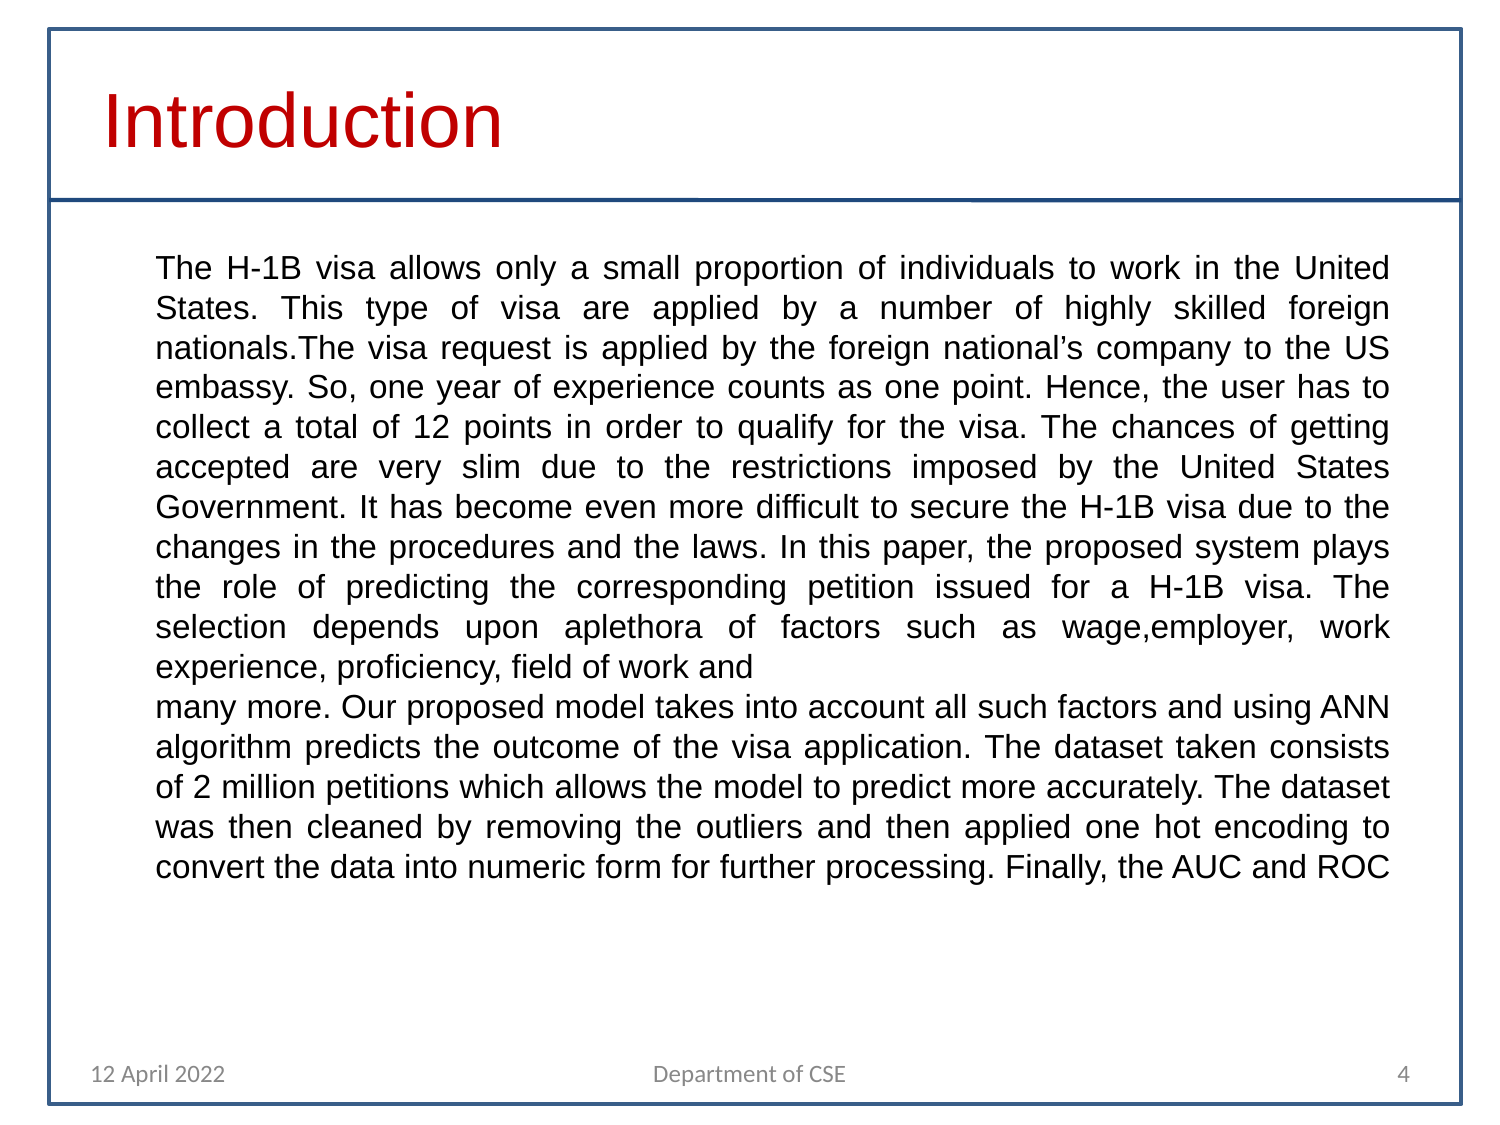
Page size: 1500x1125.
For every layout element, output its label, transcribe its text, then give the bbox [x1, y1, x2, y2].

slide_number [75, 1042, 425, 1103]
slide_number 4 [1074, 1042, 1425, 1103]
text_box Introduction [87, 62, 1438, 170]
footer Department of CSE [512, 1042, 988, 1103]
text_box The H-1B visa allows only a small proportion of individuals to work in the United States. This type of visa are applied by a number of highly skilled foreign nationals.The visa request is applied by the foreign national’s company to the US embassy. So, one year of experience counts as one point. Hence, the user has to collect a total of 12 points in order to qualify for the visa. The chances of getting accepted are very slim due to the restrictions imposed by the United States Government. It has become even more difficult to secure the H-1B visa due to the changes in the procedures and the laws. In this paper, the proposed system plays the role of predicting the corresponding petition issued for a H-1B visa. The selection depends upon aplethora of factors such as wage,employer, work experience, proficiency, field of work and many more. Our proposed model takes into account all such factors and using ANN algorithm predicts the outcome of the visa application. The dataset taken consists of 2 million petitions which allows the model to predict more accurately. The dataset was then cleaned by removing the outliers and then applied one hot encoding to convert the data into numeric form for further processing. Finally, the AUC and ROC [140, 238, 1408, 893]
